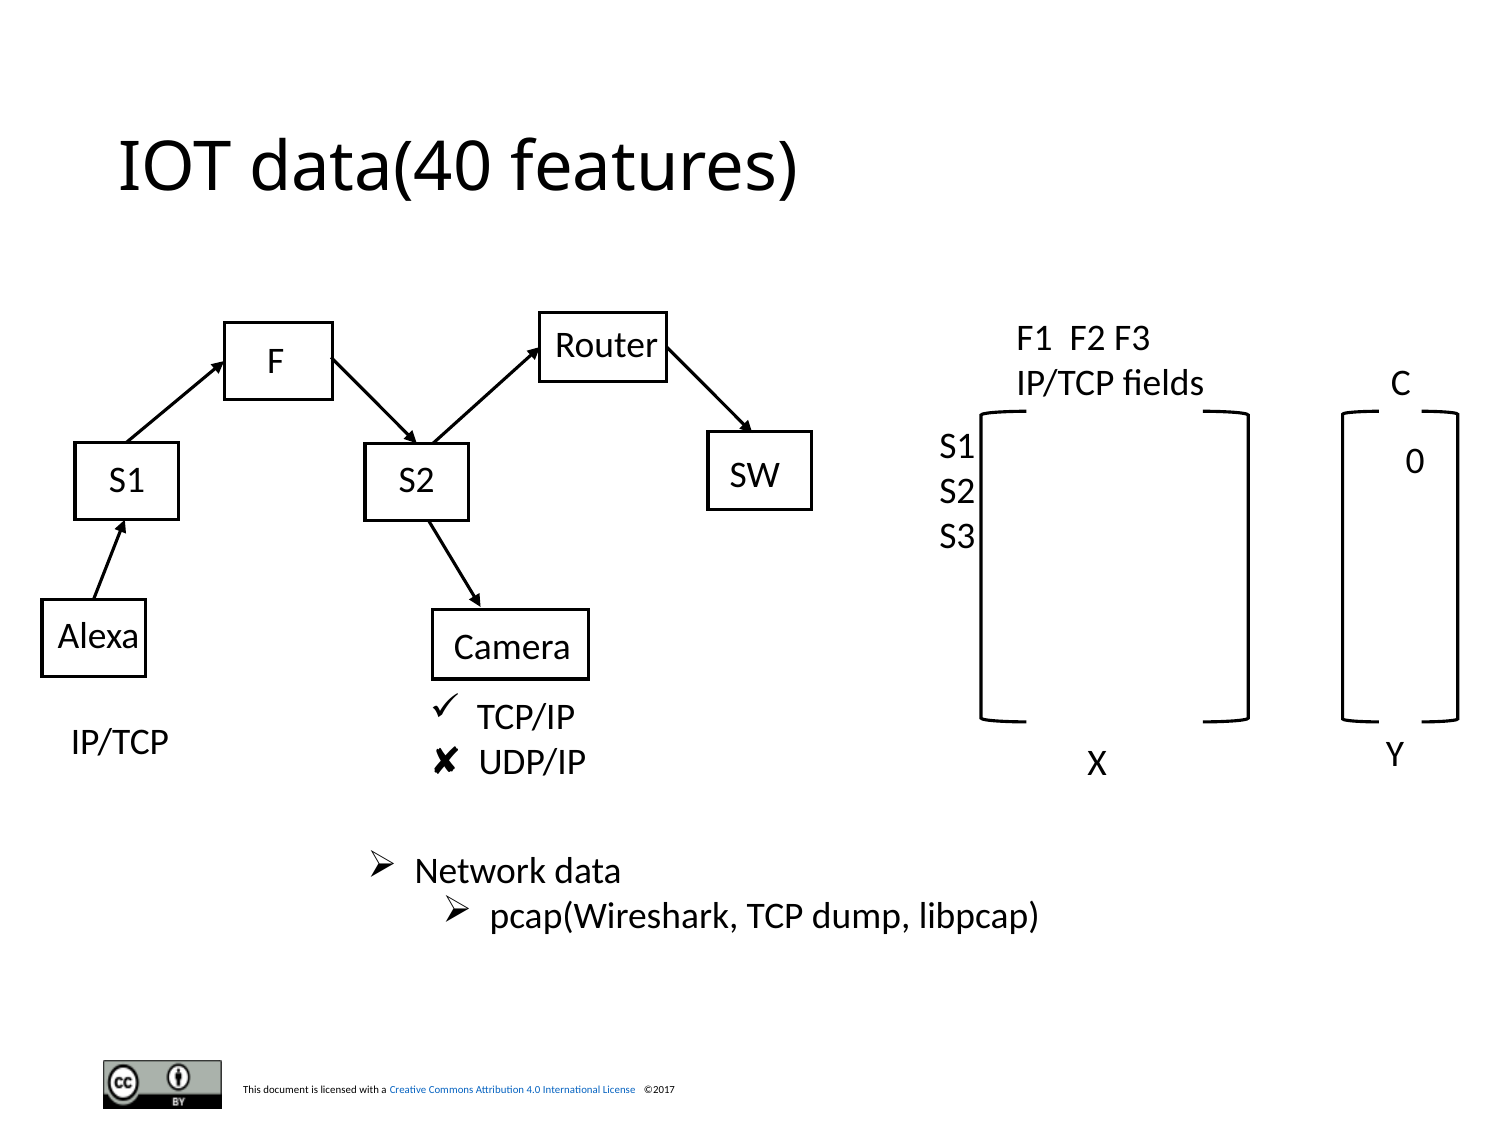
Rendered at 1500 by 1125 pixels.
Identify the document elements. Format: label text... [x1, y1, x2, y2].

text_box [223, 321, 334, 401]
title IOT data(40 features) [103, 59, 1397, 278]
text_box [432, 346, 540, 444]
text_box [331, 357, 417, 444]
text_box [364, 442, 469, 522]
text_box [924, 305, 1458, 771]
text_box F [224, 328, 328, 389]
text_box Alexa [42, 603, 155, 663]
picture [103, 1060, 222, 1109]
text_box TCP/IP ✘ UDP/IP [415, 684, 610, 789]
text_box IP/TCP [55, 709, 193, 770]
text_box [126, 361, 225, 443]
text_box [428, 520, 481, 607]
text_box Camera [432, 614, 593, 675]
text_box S2 [365, 447, 469, 508]
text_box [93, 519, 125, 600]
text_box Network data pcap(Wireshark, TCP dump, libpcap) [277, 838, 1056, 944]
text_box [540, 373, 666, 383]
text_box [666, 347, 753, 434]
text_box [432, 675, 590, 680]
text_box [41, 598, 146, 678]
text_box Router [531, 312, 682, 373]
text_box [74, 441, 179, 521]
text_box [432, 608, 590, 614]
text_box SW [703, 397, 807, 503]
text_box S1 [94, 447, 161, 508]
text_box [707, 431, 812, 510]
